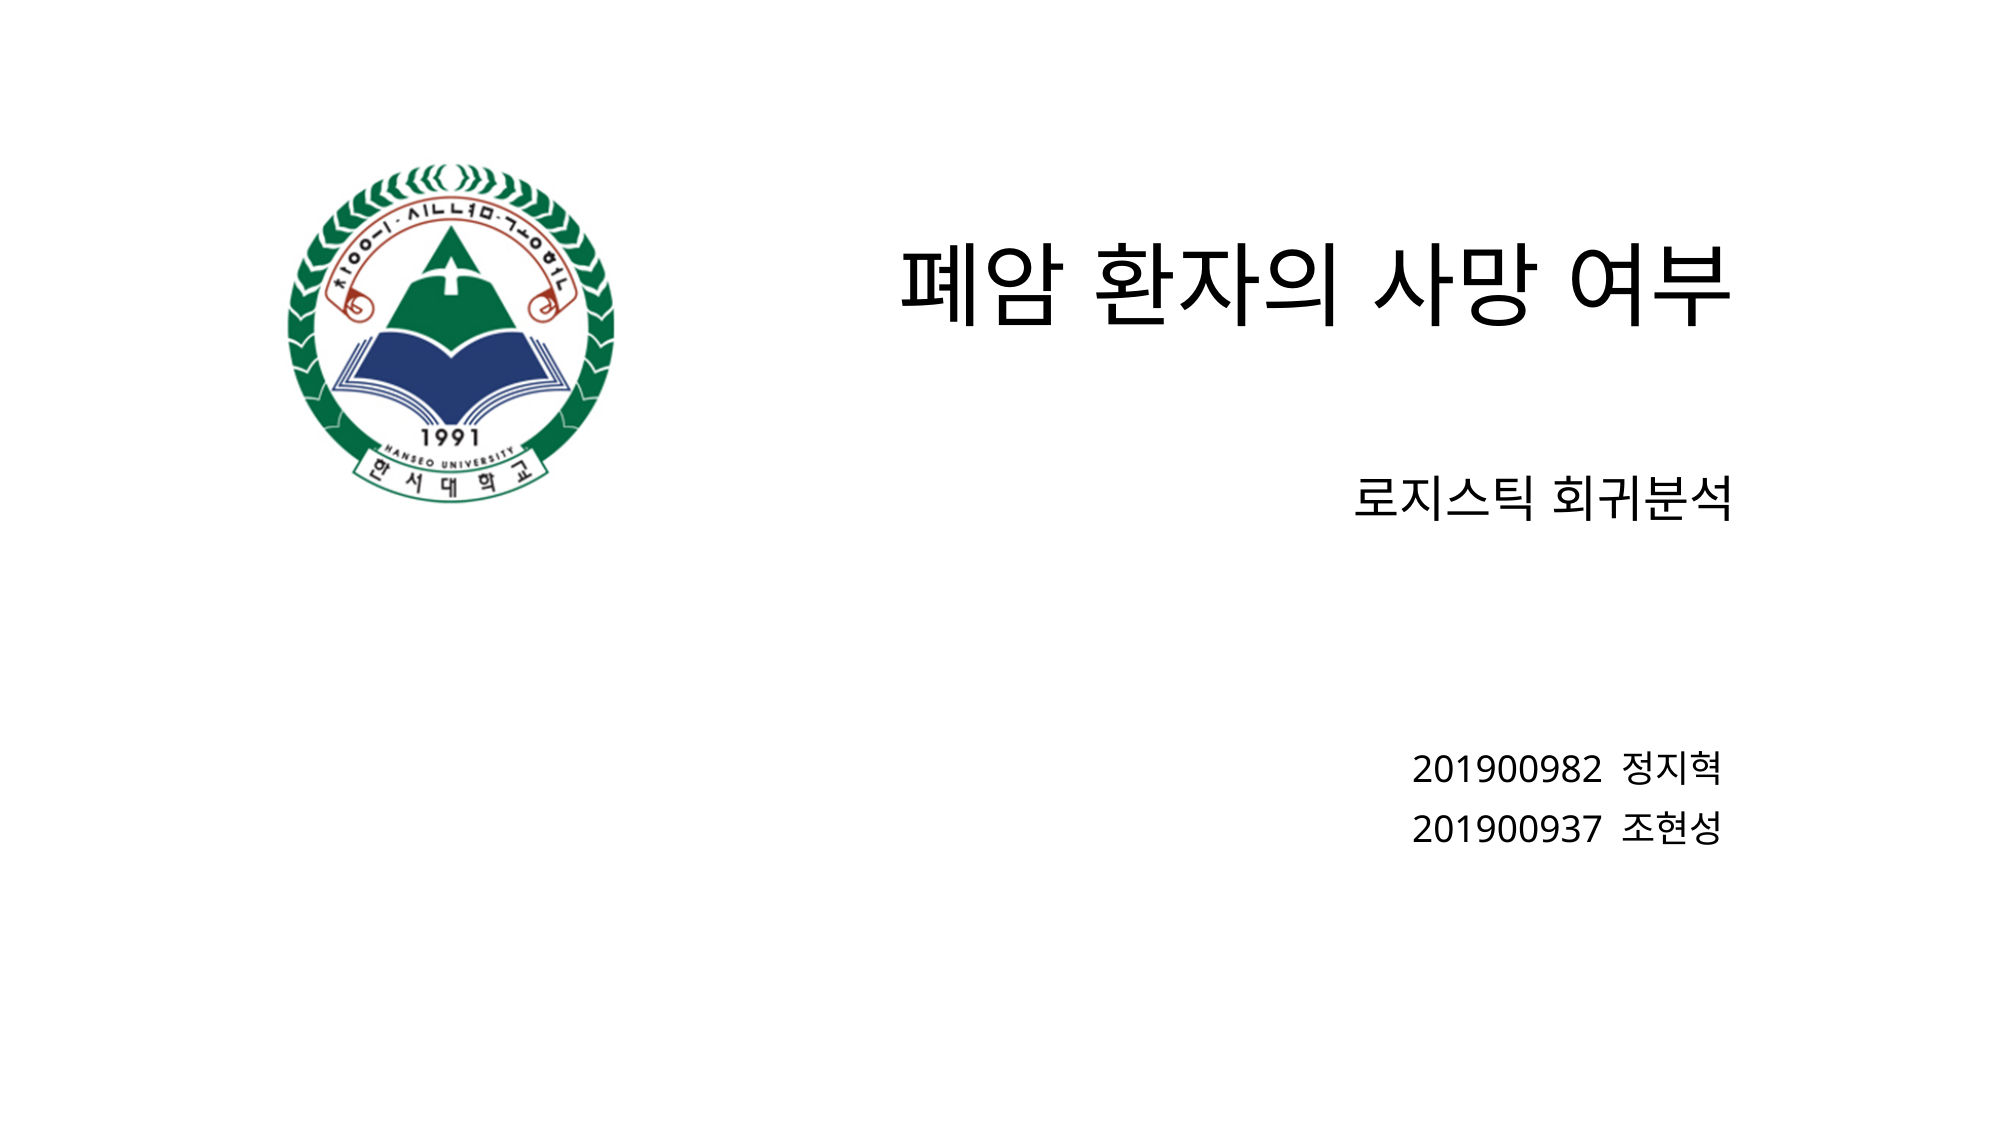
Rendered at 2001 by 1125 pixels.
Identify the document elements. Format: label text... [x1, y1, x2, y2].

picture [249, 144, 651, 537]
subtitle 201900982 정지혁 201900937 조현성 [238, 588, 1739, 861]
title 폐암 환자의 사망 여부 로지스틱 회귀분석 [651, 144, 1751, 537]
